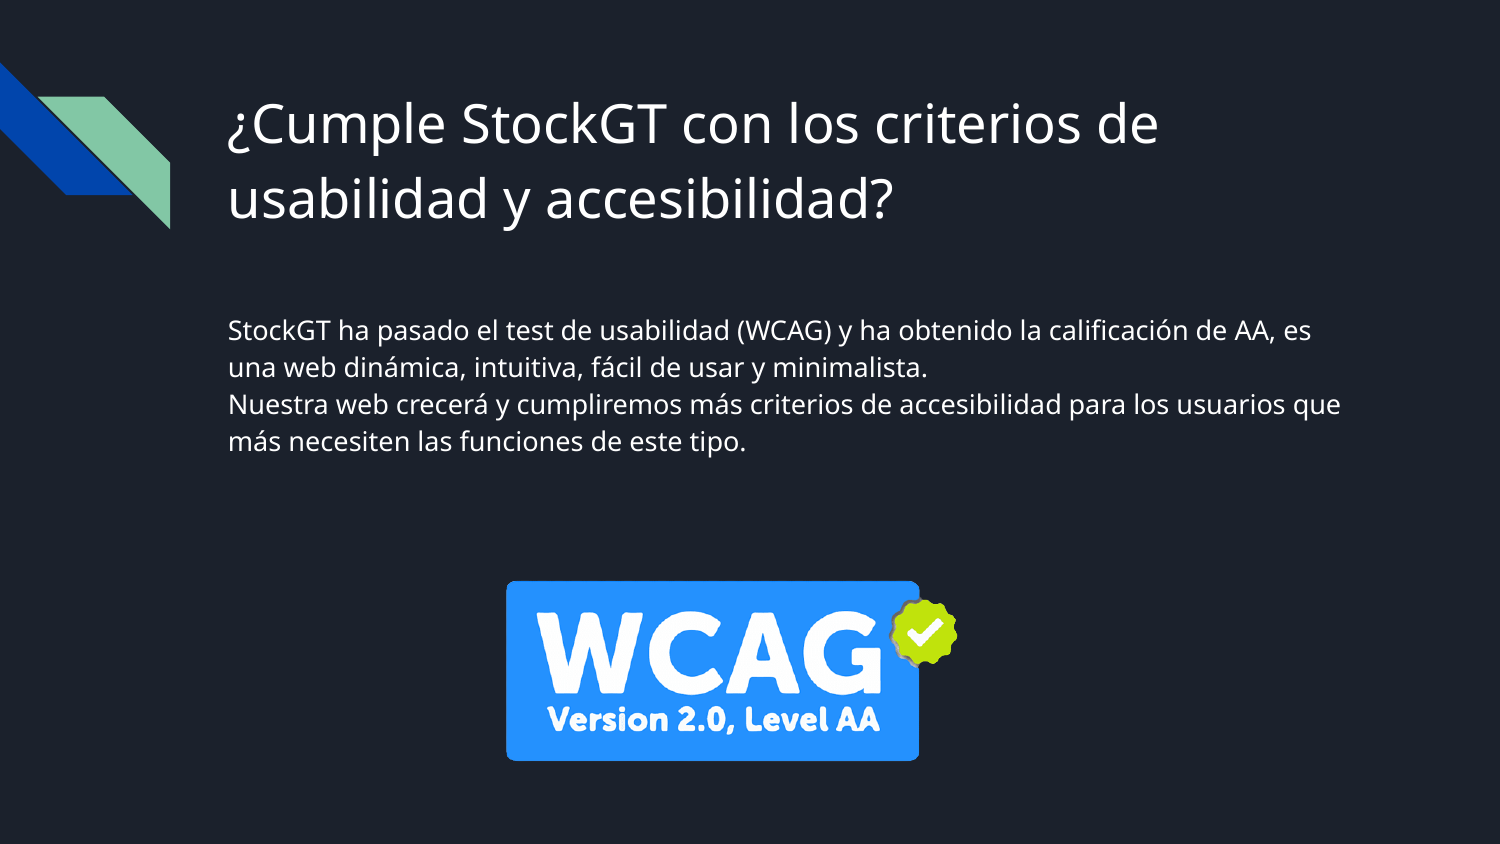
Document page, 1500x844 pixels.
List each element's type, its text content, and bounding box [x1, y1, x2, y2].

title ¿Cumple StockGT con los criterios de usabilidad y accesibilidad? [212, 64, 1368, 215]
list StockGT ha pasado el test de usabilidad (WCAG) y ha obtenido la calificación de AA, es una web dinámica, intuitiva, fácil de usar y minimalista. Nuestra web crecerá y cumpliremos más criterios de accesibilidad para los usuarios que más necesiten las funciones de este tipo. [212, 293, 1368, 735]
picture [469, 571, 994, 844]
